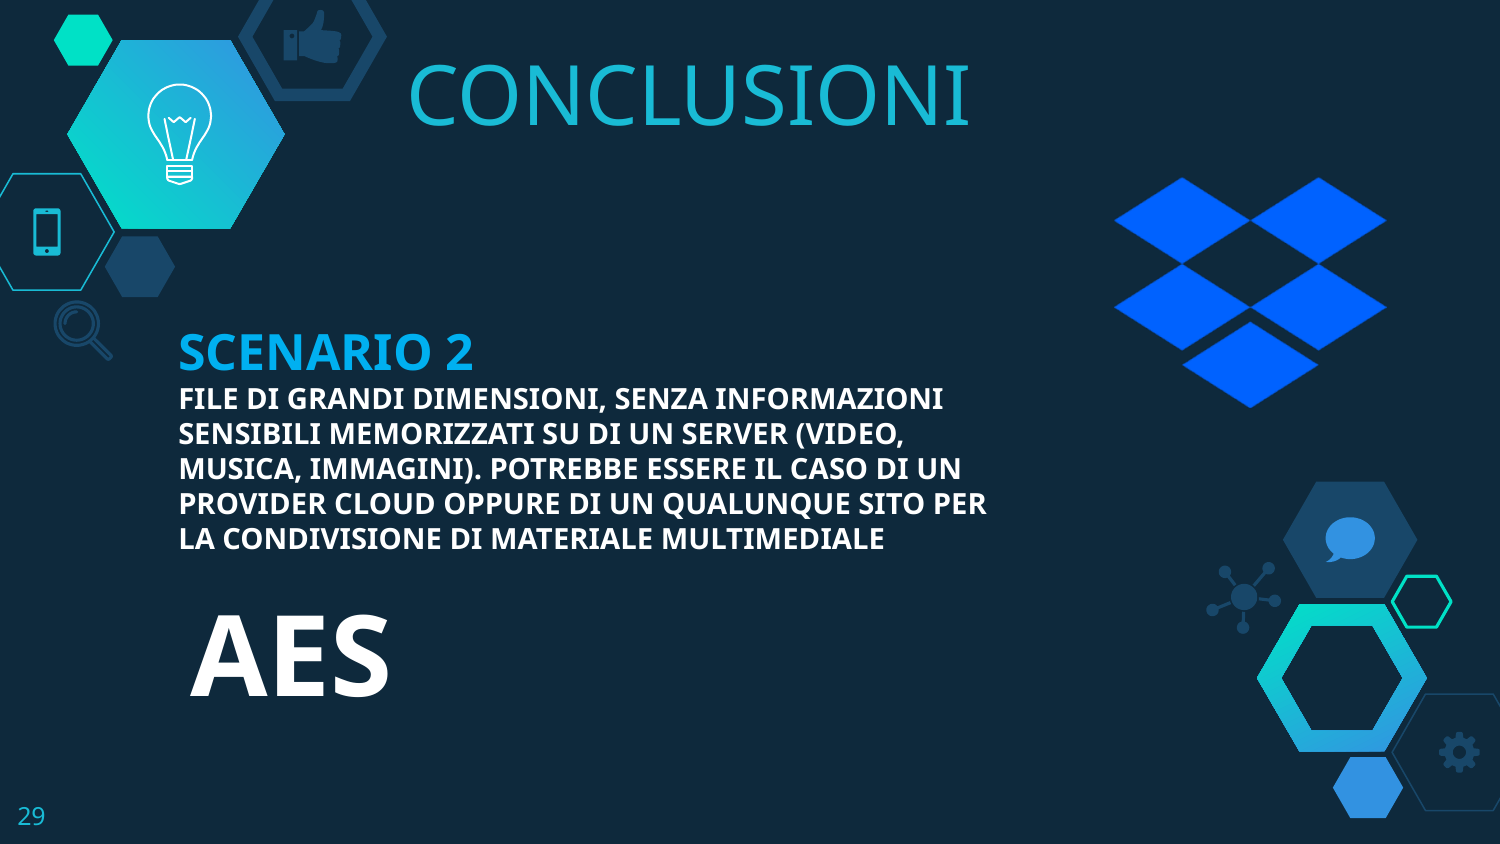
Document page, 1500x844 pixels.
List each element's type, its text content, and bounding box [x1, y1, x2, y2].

text_box SCENARIO 2 FILE DI GRANDI DIMENSIONI, SENZA INFORMAZIONI SENSIBILI MEMORIZZATI SU DI UN SERVER (VIDEO, MUSICA, IMMAGINI). POTREBBE ESSERE IL CASO DI UN PROVIDER CLOUD OPPURE DI UN QUALUNQUE SITO PER LA CONDIVISIONE DI MATERIALE MULTIMEDIALE [163, 313, 1038, 563]
title CONCLUSIONI [391, 13, 1365, 158]
slide_number 29 [2, 785, 93, 844]
picture [1114, 156, 1387, 412]
text_box AES [175, 576, 408, 727]
